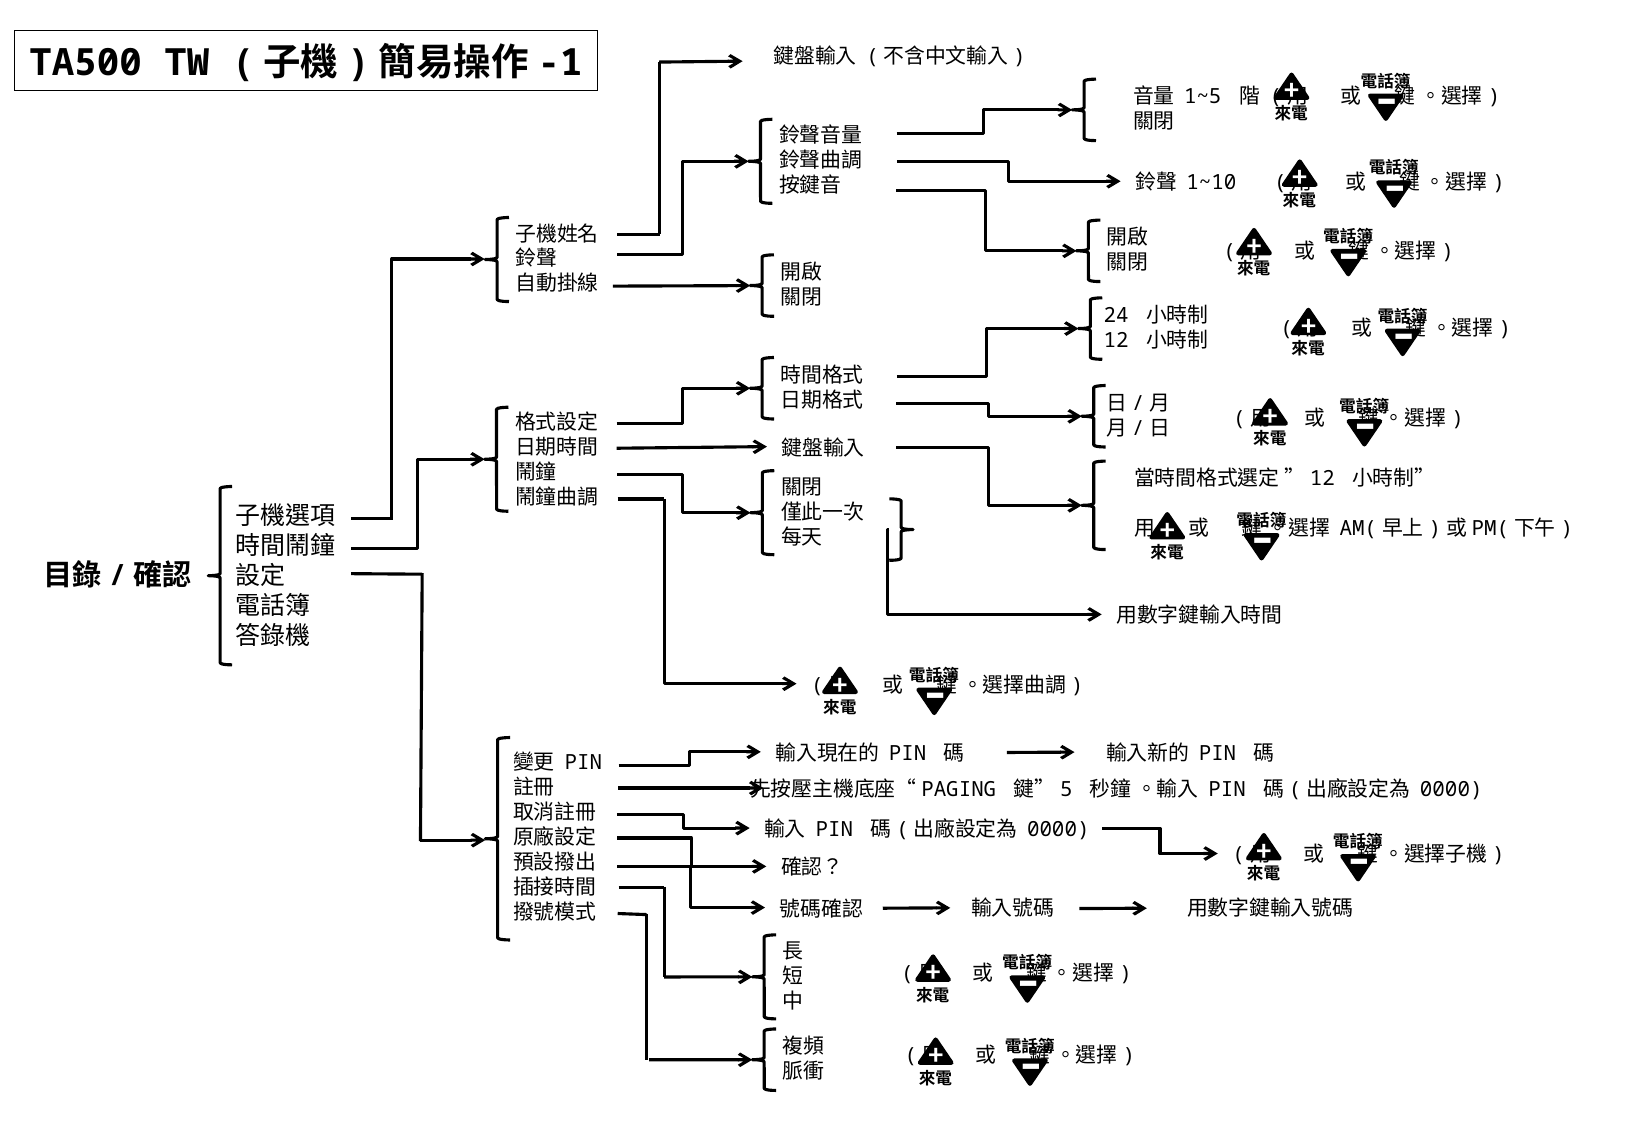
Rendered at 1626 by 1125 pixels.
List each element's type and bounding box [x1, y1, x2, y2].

text_box [36, 30, 1612, 1107]
